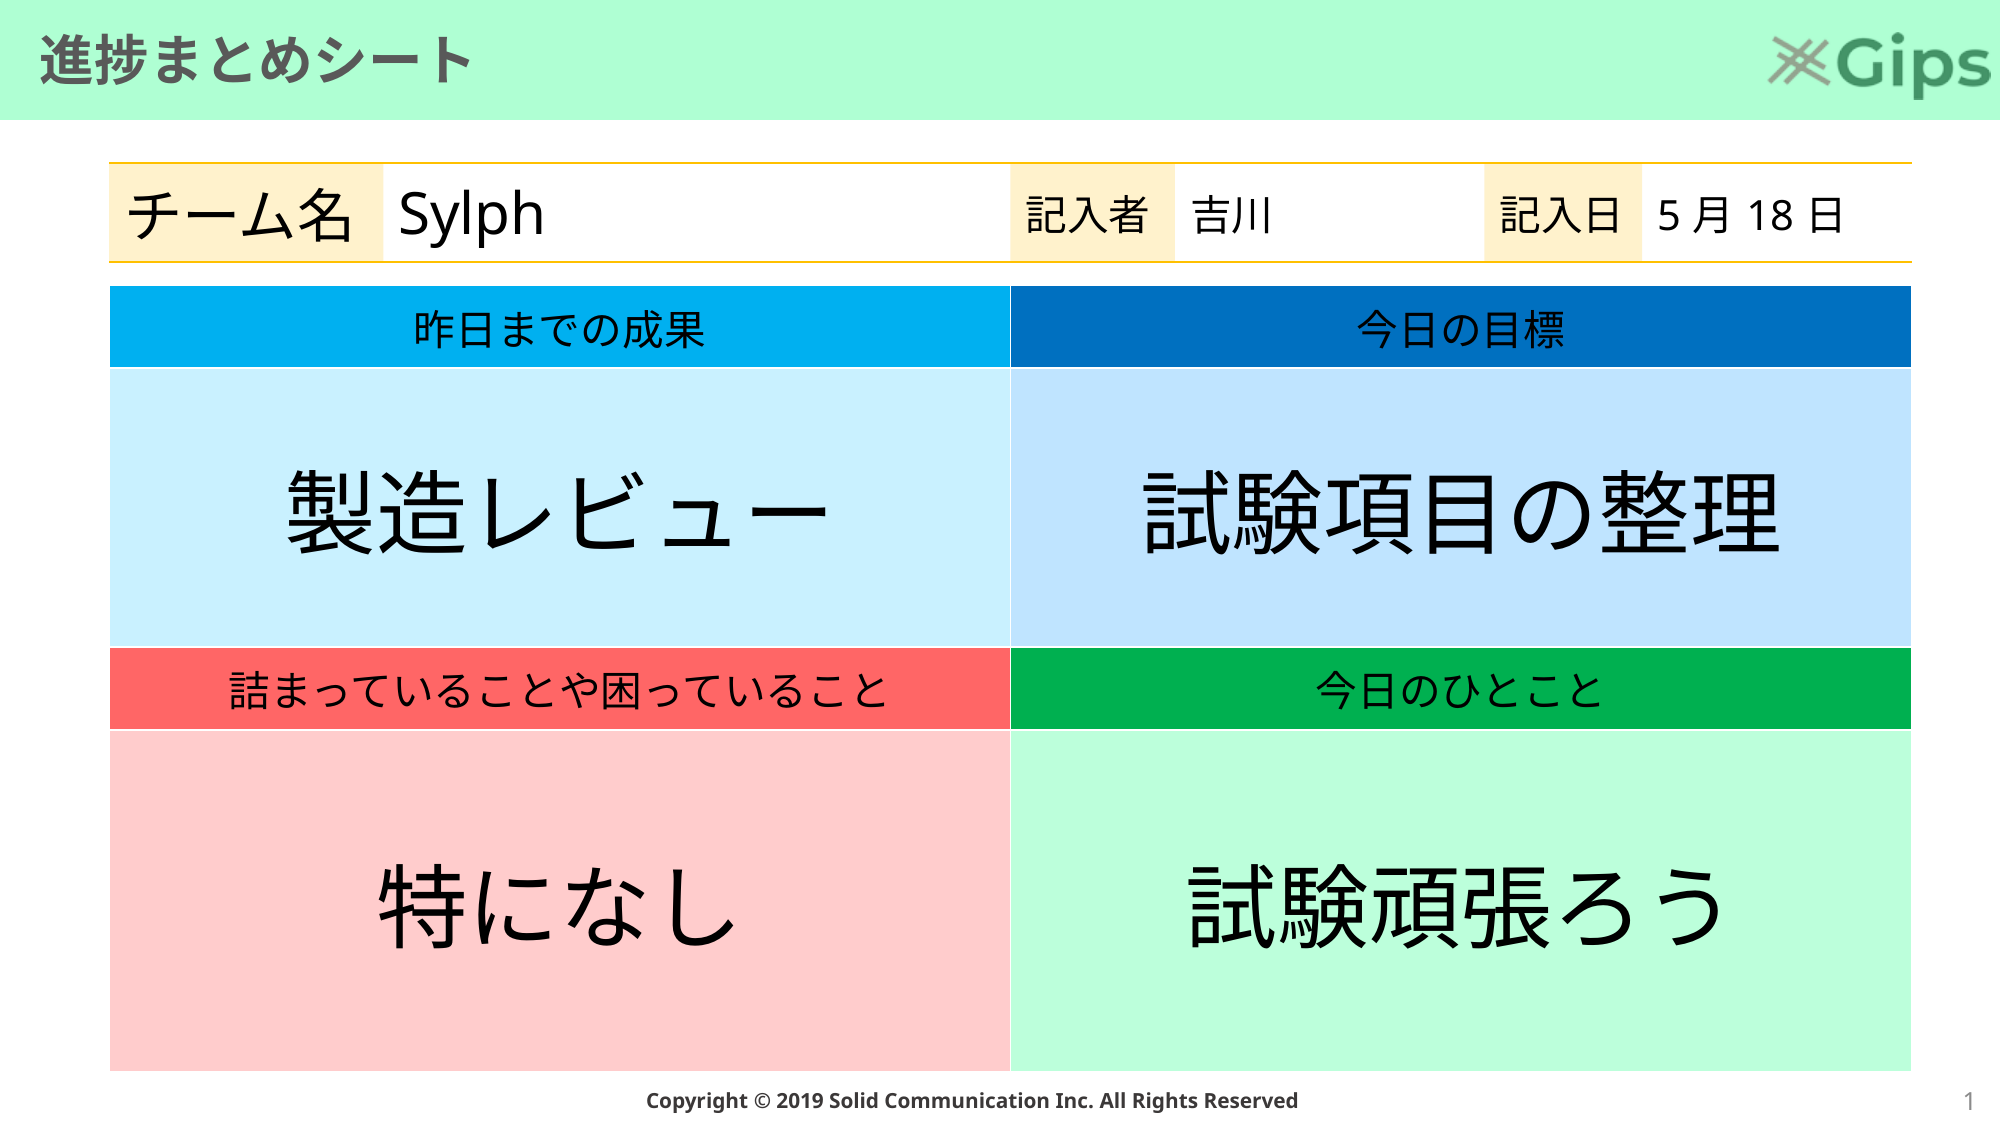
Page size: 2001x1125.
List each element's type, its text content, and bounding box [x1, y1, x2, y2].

table_header 5月18日 [1642, 164, 1912, 261]
table_cell 製造レビュー [110, 369, 1010, 646]
table_header 吉川 [1175, 164, 1484, 261]
table_header 記入日 [1484, 164, 1642, 261]
table_cell 今日のひとこと [1011, 648, 1911, 729]
table_header 今日の目標 [1011, 286, 1911, 367]
table_header 昨日までの成果 [110, 286, 1010, 367]
table_cell 詰まっていることや困っていること [110, 648, 1010, 729]
title 進捗まとめシート [24, 9, 1792, 105]
table_header 記入者 [1010, 164, 1175, 261]
table_cell 特になし [110, 731, 1010, 1071]
table_cell 試験頑張ろう [1011, 731, 1911, 1071]
slide_number 0 [1541, 1072, 1992, 1125]
table_header Sylph [383, 164, 1010, 261]
table_header チーム名 [109, 164, 383, 261]
table_cell 試験項目の整理 [1011, 369, 1911, 646]
